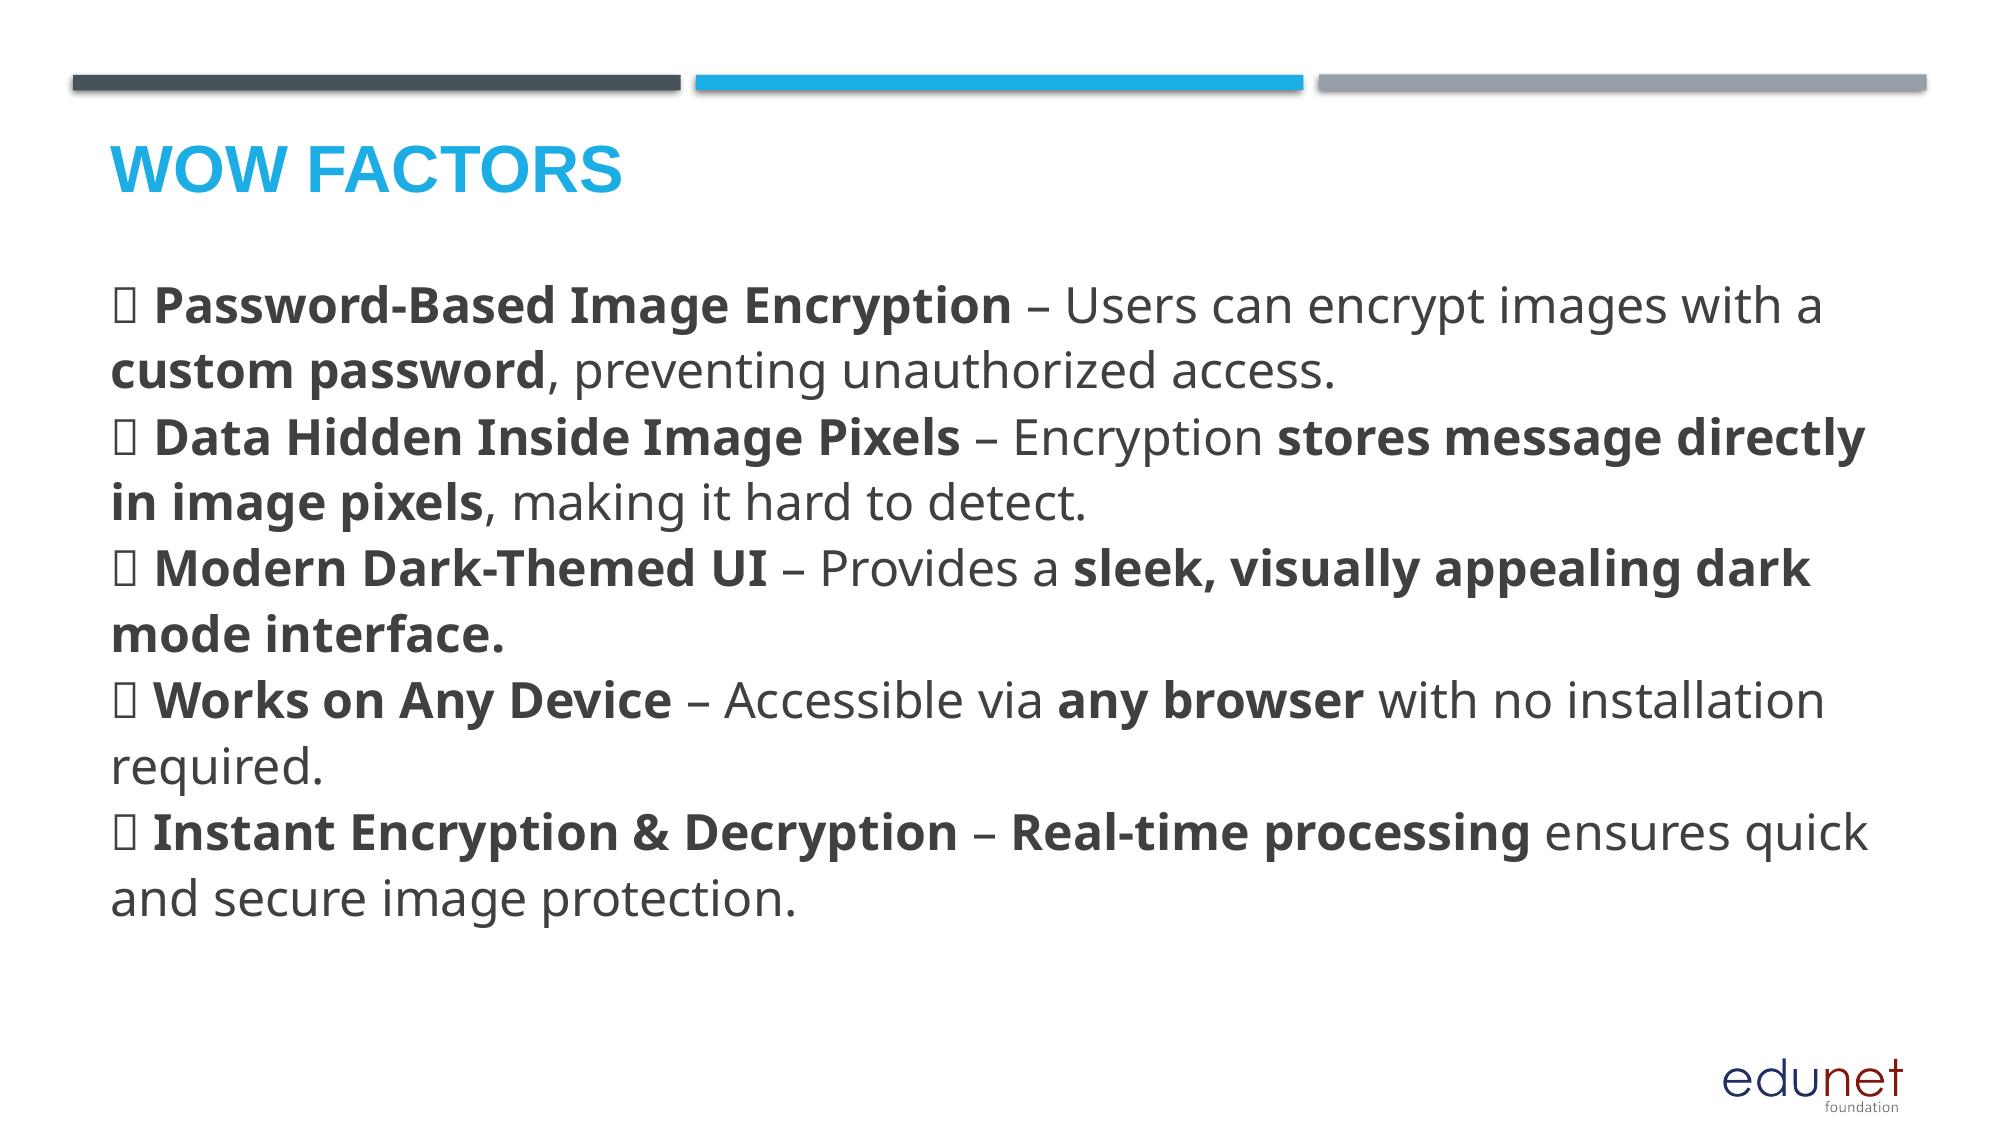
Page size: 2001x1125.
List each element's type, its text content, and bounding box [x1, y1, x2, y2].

title Wow factors [95, 126, 1905, 213]
picture [1719, 1056, 1905, 1116]
list 🔥 Password-Based Image Encryption – Users can encrypt images with a custom password, preventing unauthorized access. 🔥 Data Hidden Inside Image Pixels – Encryption stores message directly in image pixels, making it hard to detect. 🔥 Modern Dark-Themed UI – Provides a sleek, visually appealing dark mode interface. 🔥 Works on Any Device – Accessible via any browser with no installation required. 🔥 Instant Encryption & Decryption – Real-time processing ensures quick and secure image protection. [95, 213, 1905, 981]
